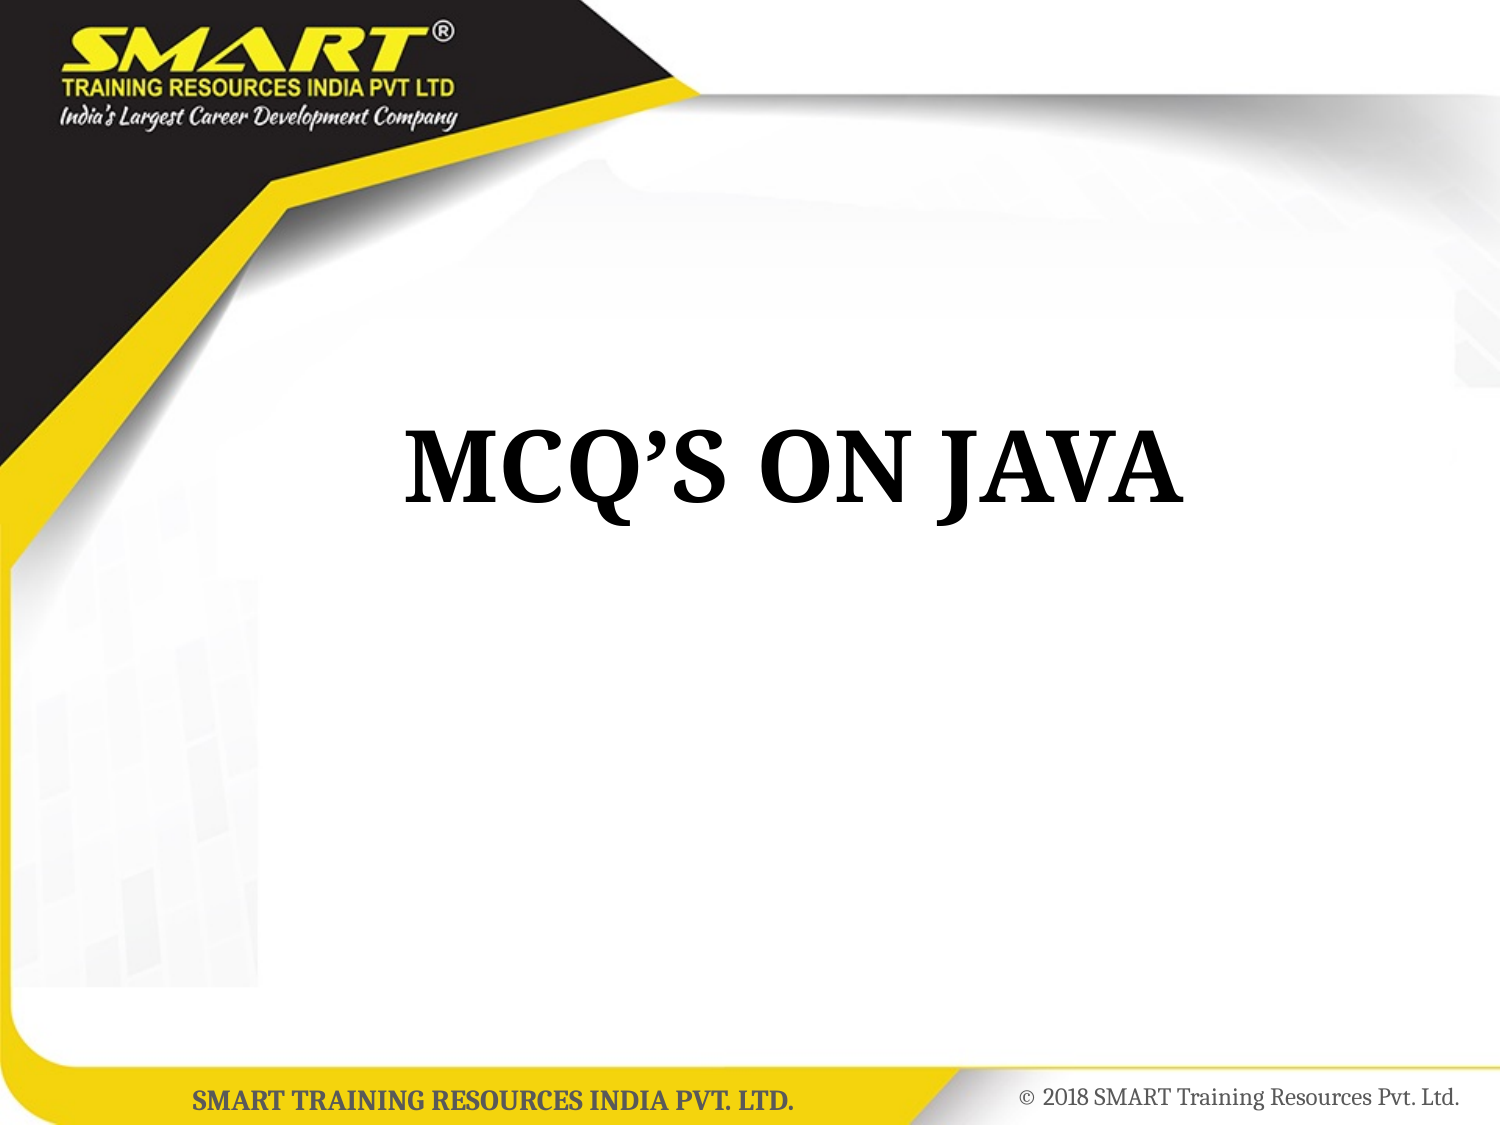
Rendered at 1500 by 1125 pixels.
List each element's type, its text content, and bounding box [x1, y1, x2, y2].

picture [0, 0, 1500, 1125]
title MCQ’S ON JAVA [137, 387, 1450, 538]
